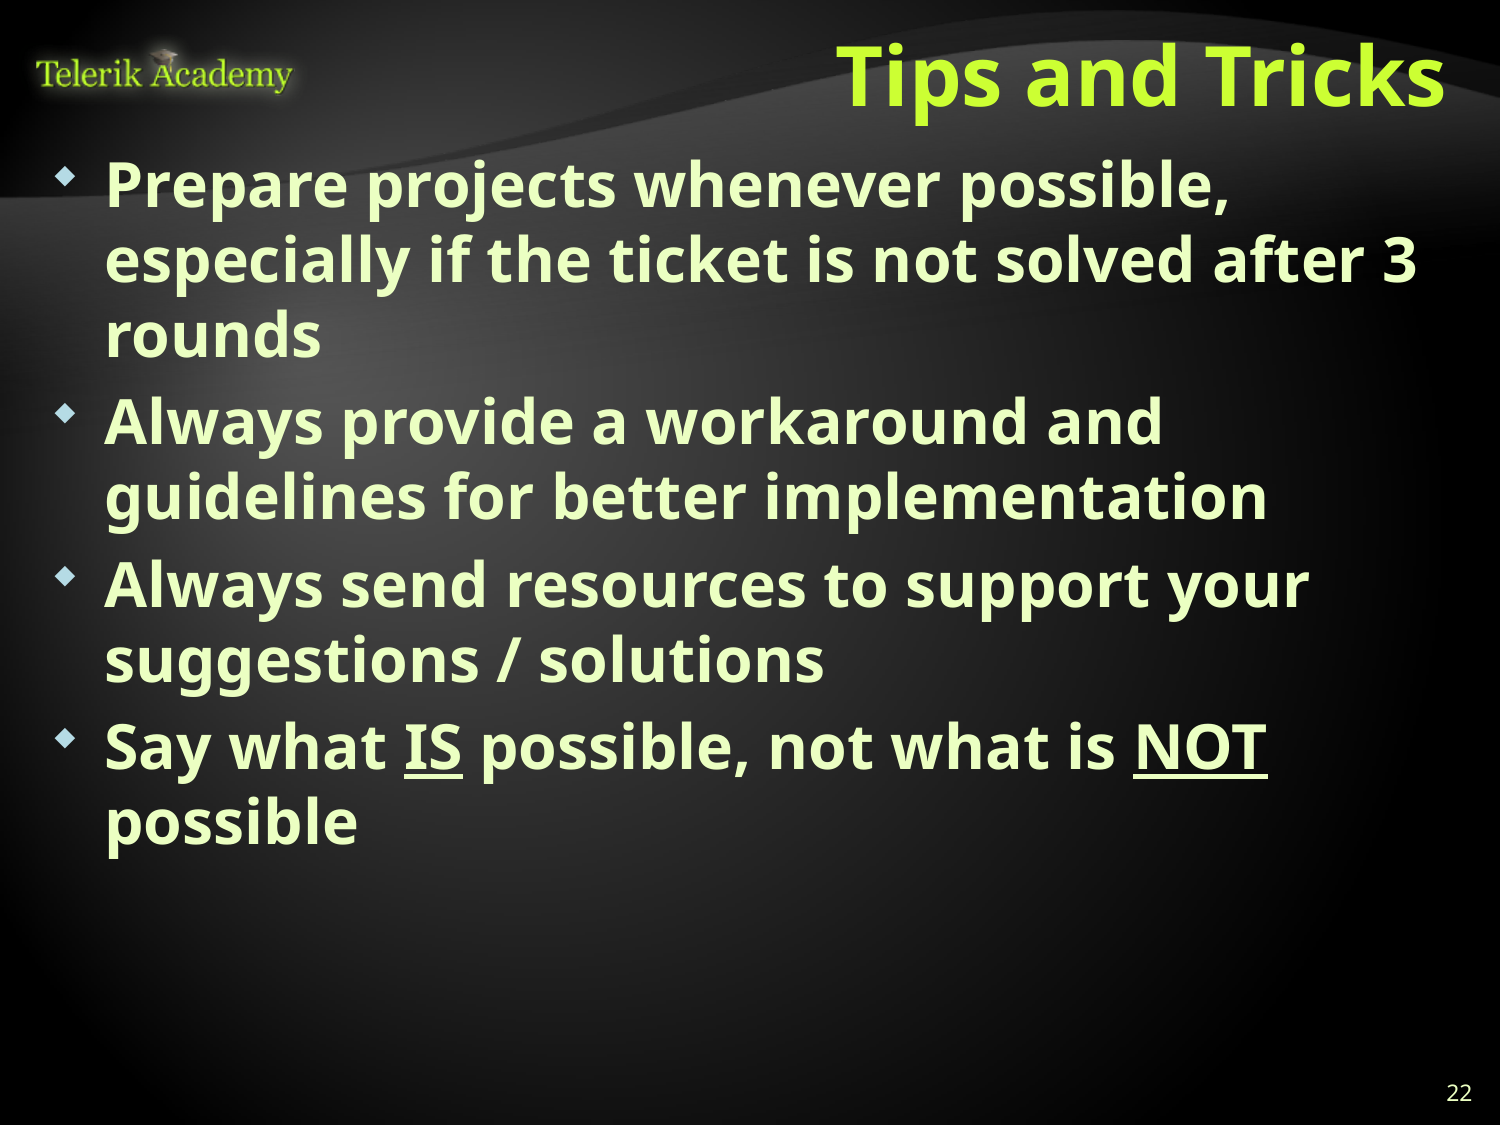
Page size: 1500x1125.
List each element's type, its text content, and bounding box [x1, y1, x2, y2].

slide_number 22 [1412, 1074, 1488, 1113]
picture [0, 0, 1500, 1125]
list Prepare projects whenever possible, especially if the ticket is not solved after 3 rounds Always provide a workaround and guidelines for better implementation Always send resources to support your suggestions / solutions Say what IS possible, not what is NOT possible [37, 137, 1463, 729]
title Tips and Tricks [300, 12, 1463, 137]
